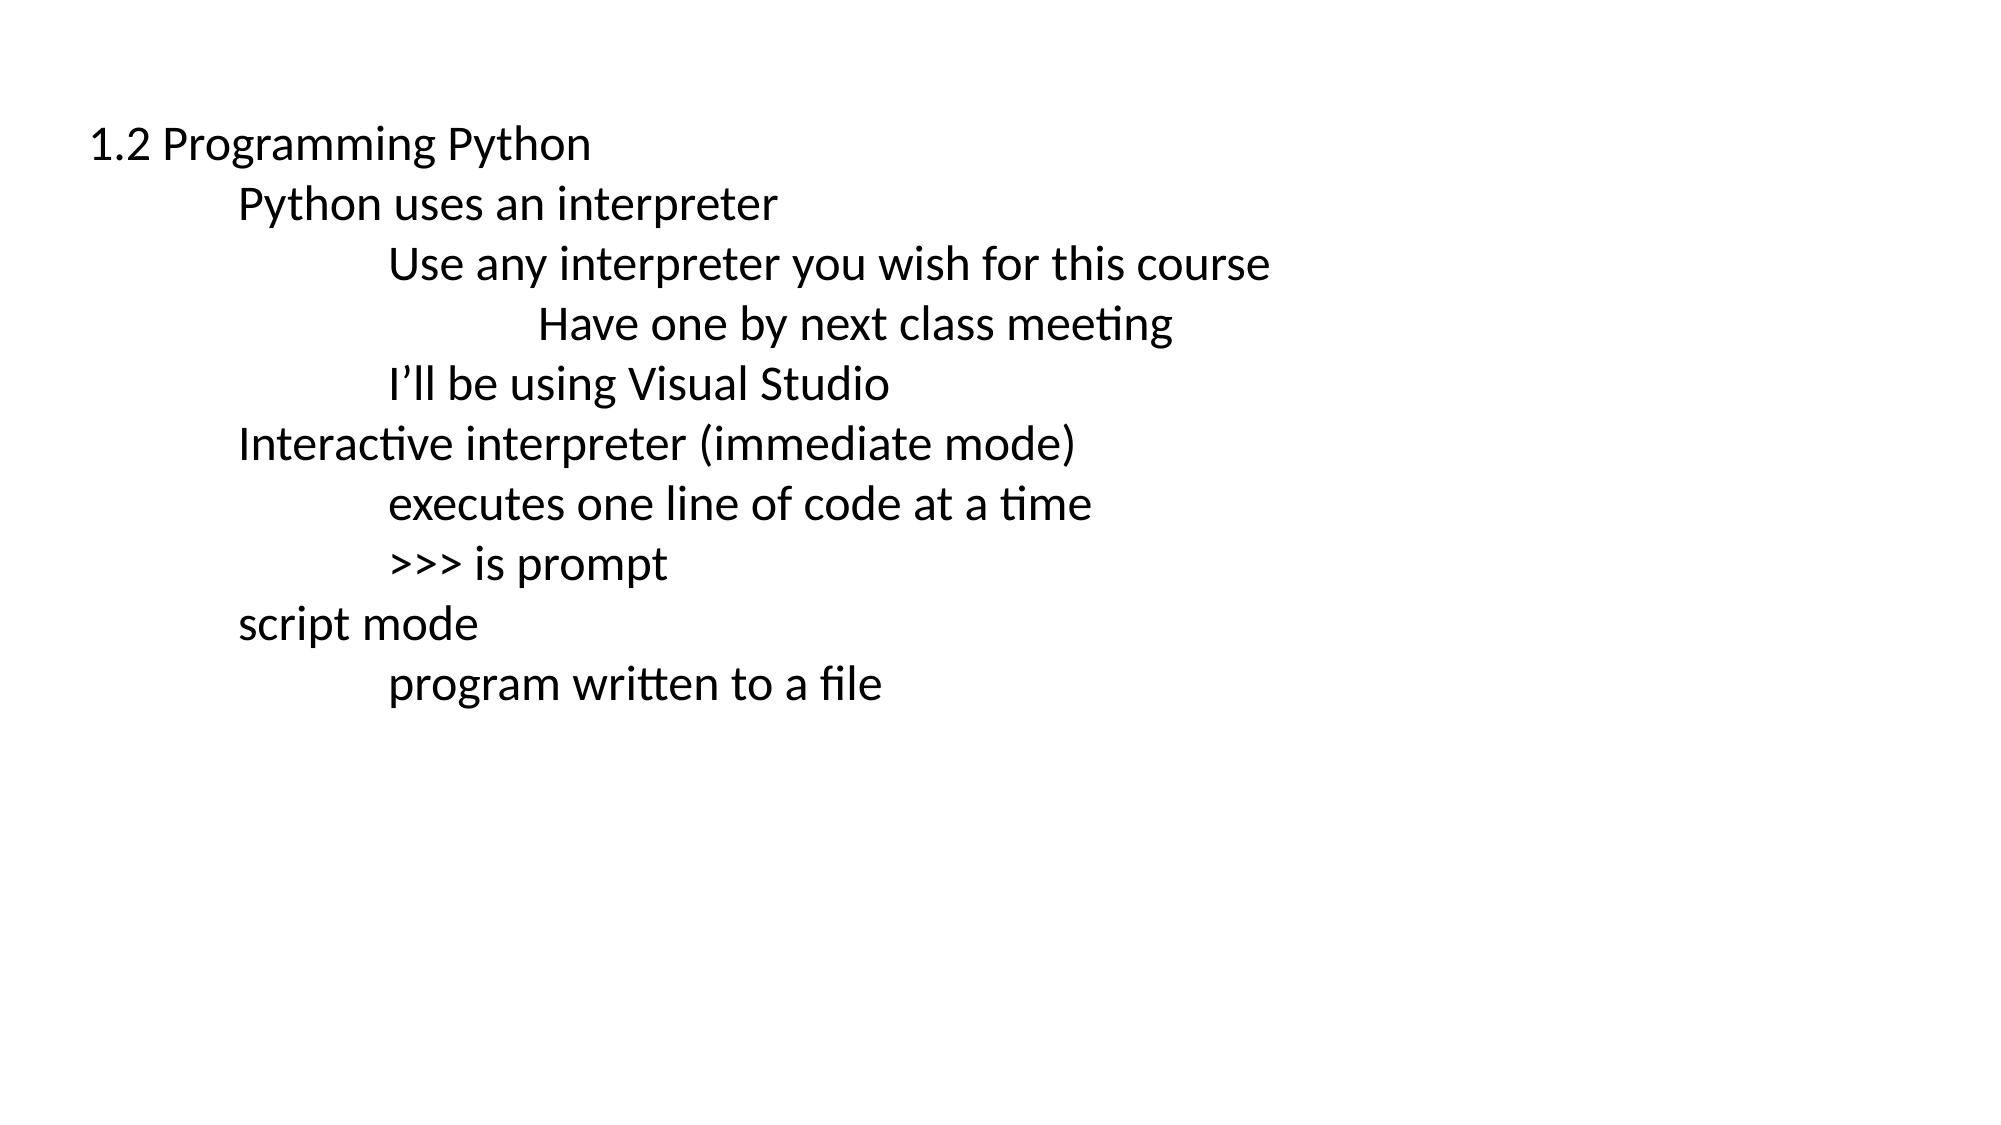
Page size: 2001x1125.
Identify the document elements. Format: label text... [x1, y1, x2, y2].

text_box 1.2 Programming Python Python uses an interpreter Use any interpreter you wish for this course Have one by next class meeting I’ll be using Visual Studio Interactive interpreter (immediate mode) executes one line of code at a time >>> is prompt script mode program written to a file [73, 103, 1944, 718]
